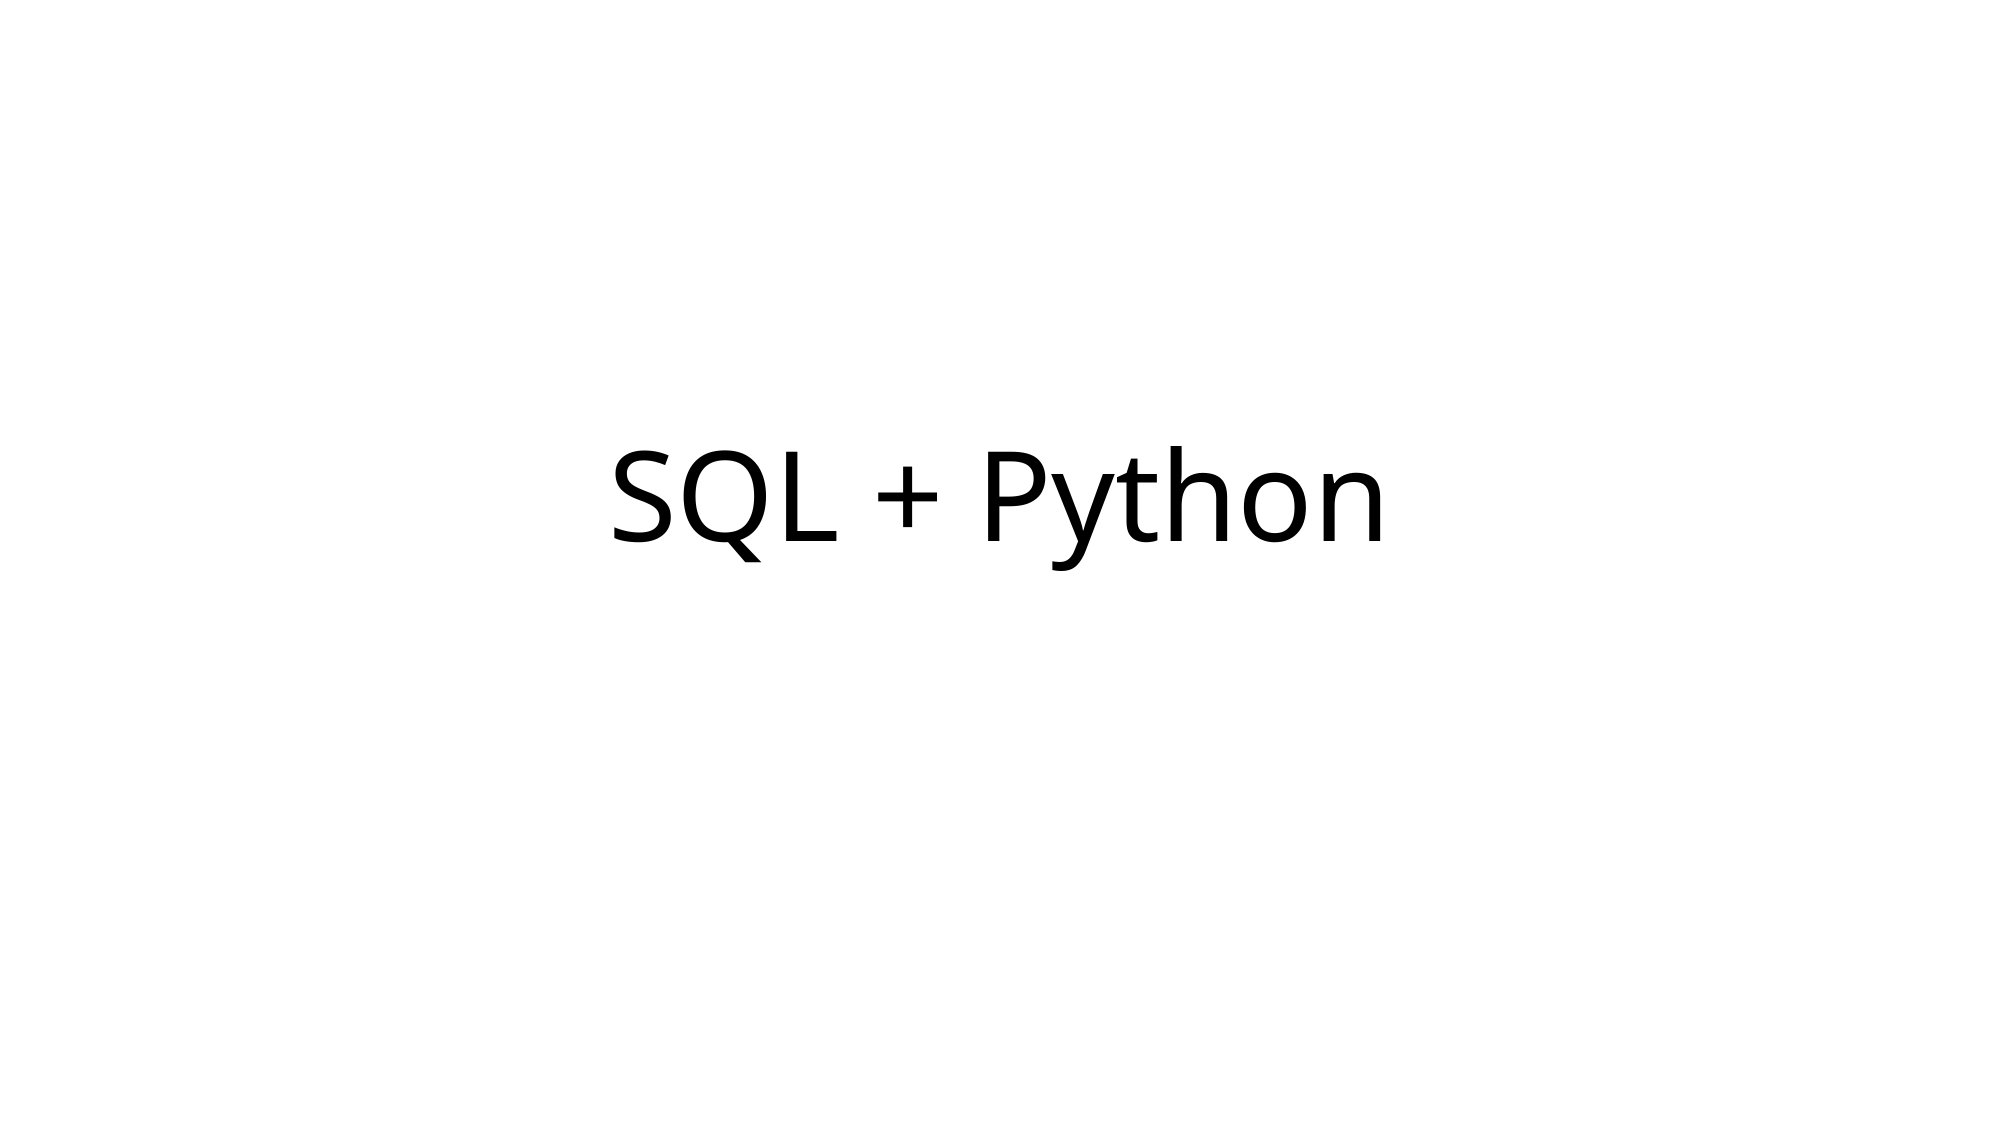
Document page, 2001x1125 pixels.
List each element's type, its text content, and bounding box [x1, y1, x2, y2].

title SQL + Python [249, 184, 1750, 576]
